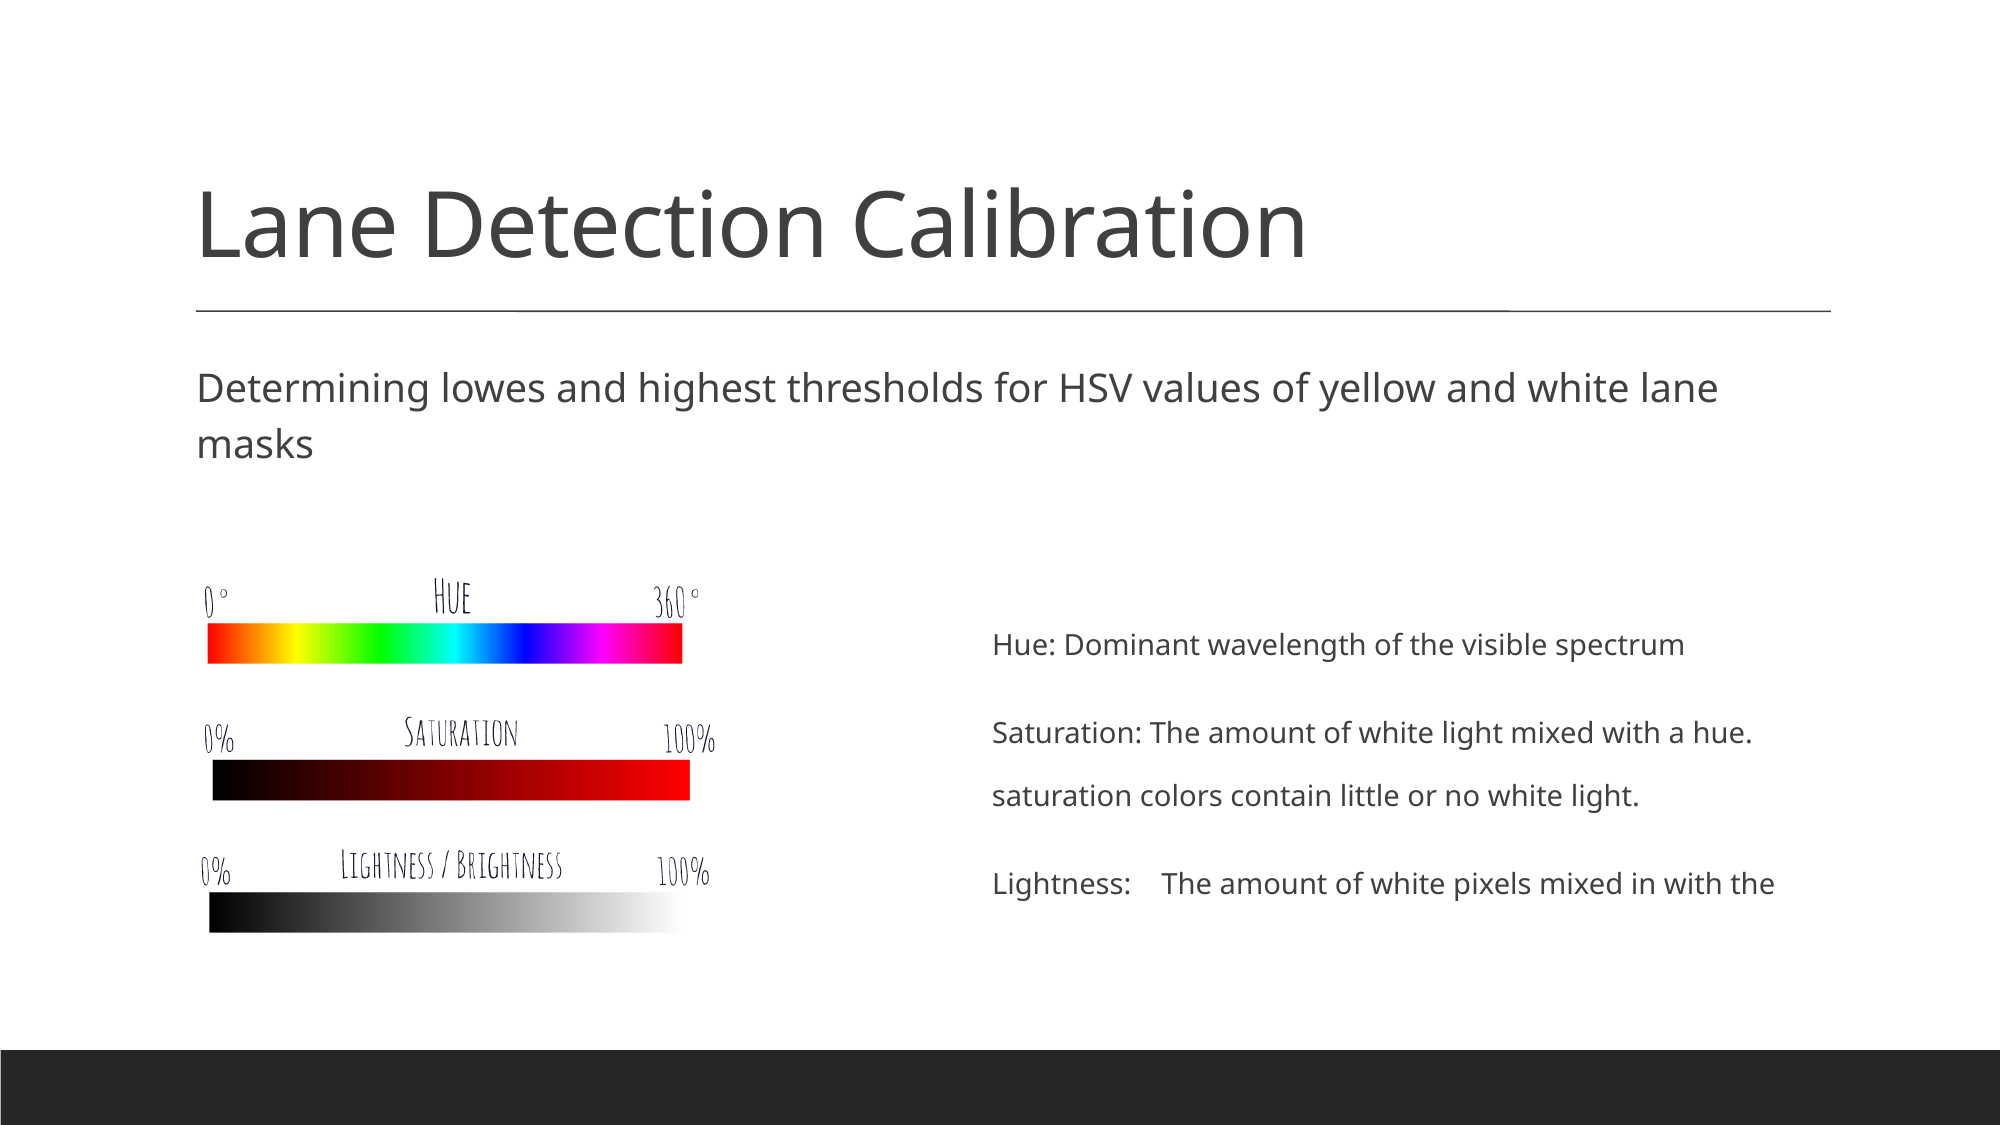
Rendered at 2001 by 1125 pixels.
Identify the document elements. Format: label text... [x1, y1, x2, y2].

text_box Lane Detection Calibration [180, 47, 1830, 285]
picture [180, 574, 767, 940]
text_box Determining lowes and highest thresholds for HSV values of yellow and white lane masks Hue: Dominant wavelength of the visible spectrum Saturation: The amount of white light mixed with a hue. High- saturation colors contain little or no white light. Lightness: The amount of white pixels mixed in with the color color. [180, 345, 1830, 963]
